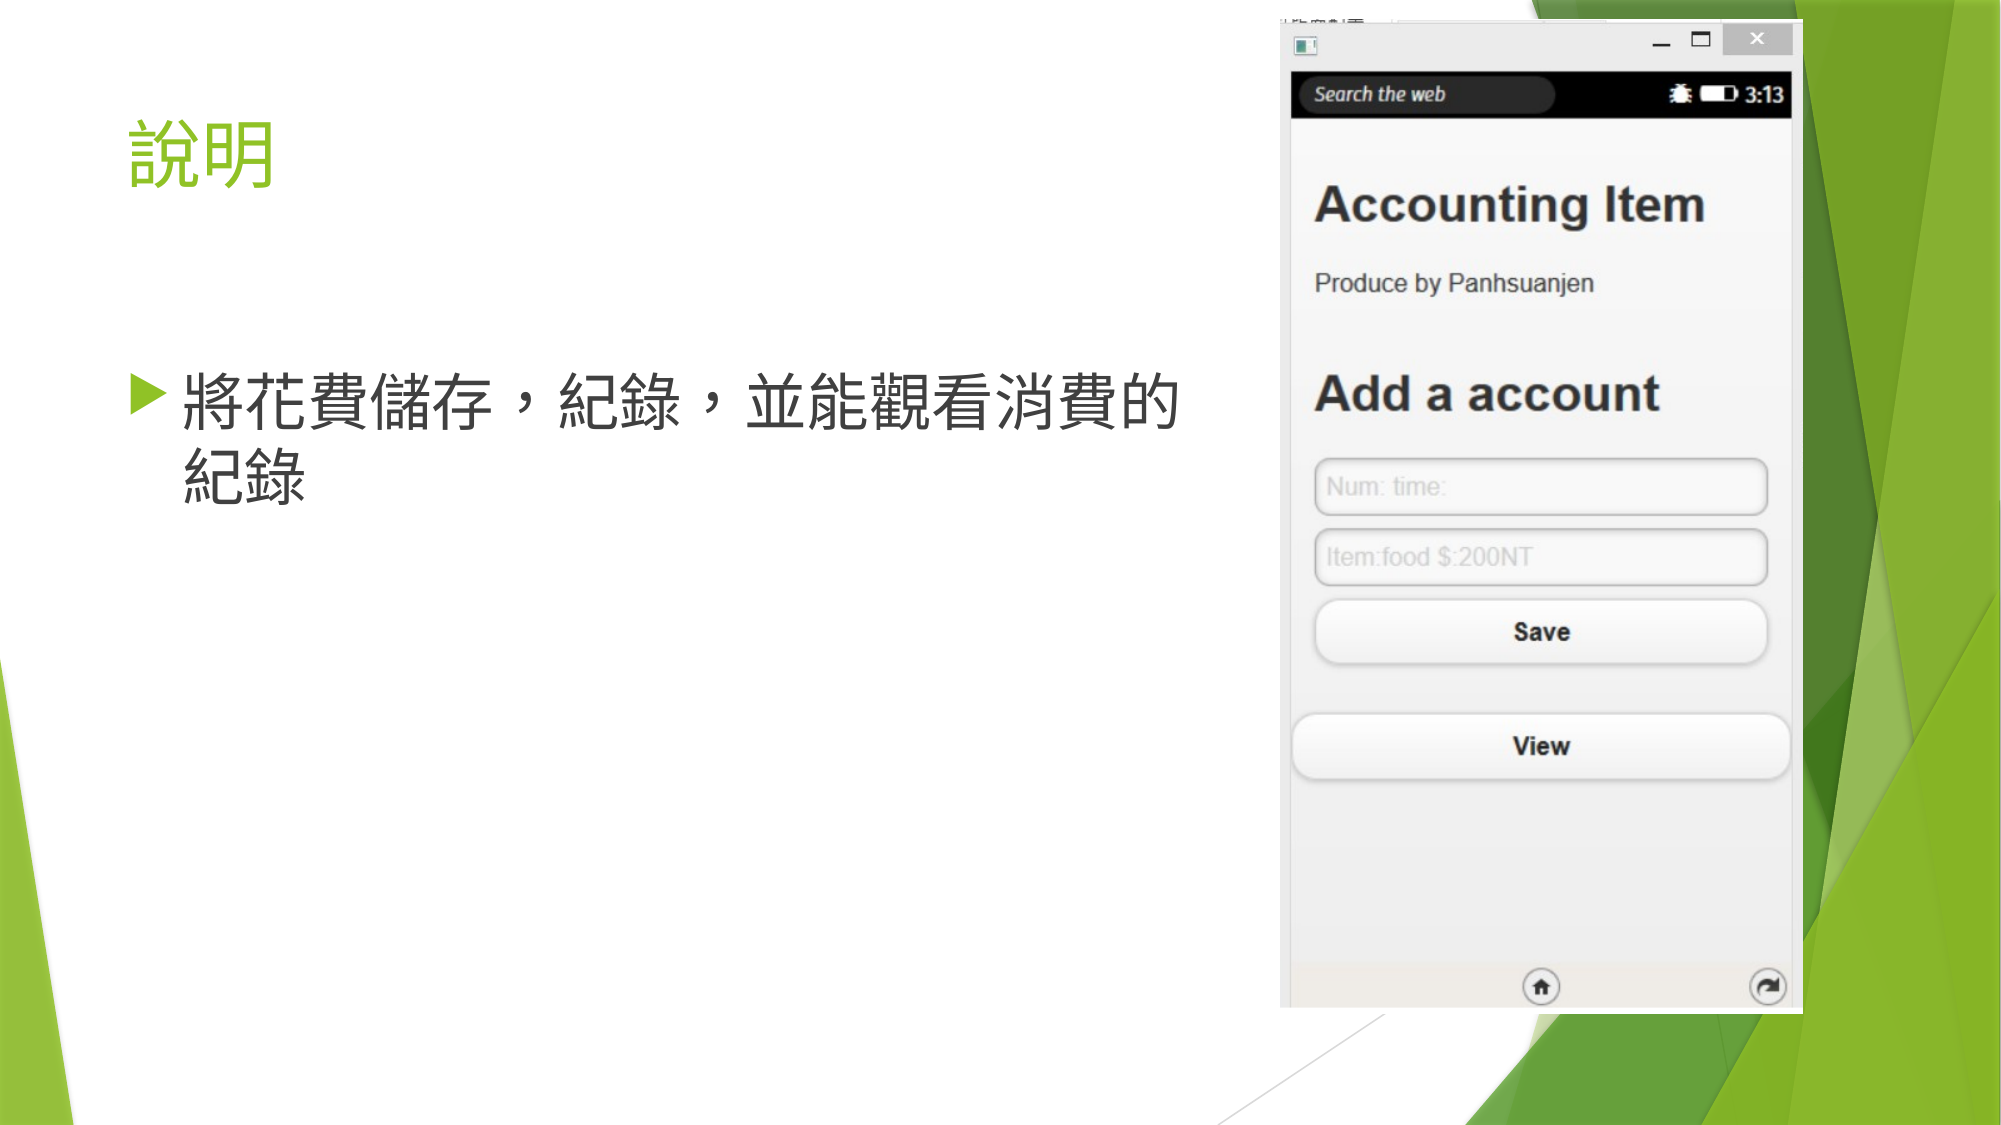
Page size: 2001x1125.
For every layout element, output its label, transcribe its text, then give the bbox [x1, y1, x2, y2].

list 將花費儲存，紀錄，並能觀看消費的紀錄 [111, 355, 1227, 992]
picture [1279, 18, 1804, 1014]
title 說明 [111, 99, 1274, 317]
